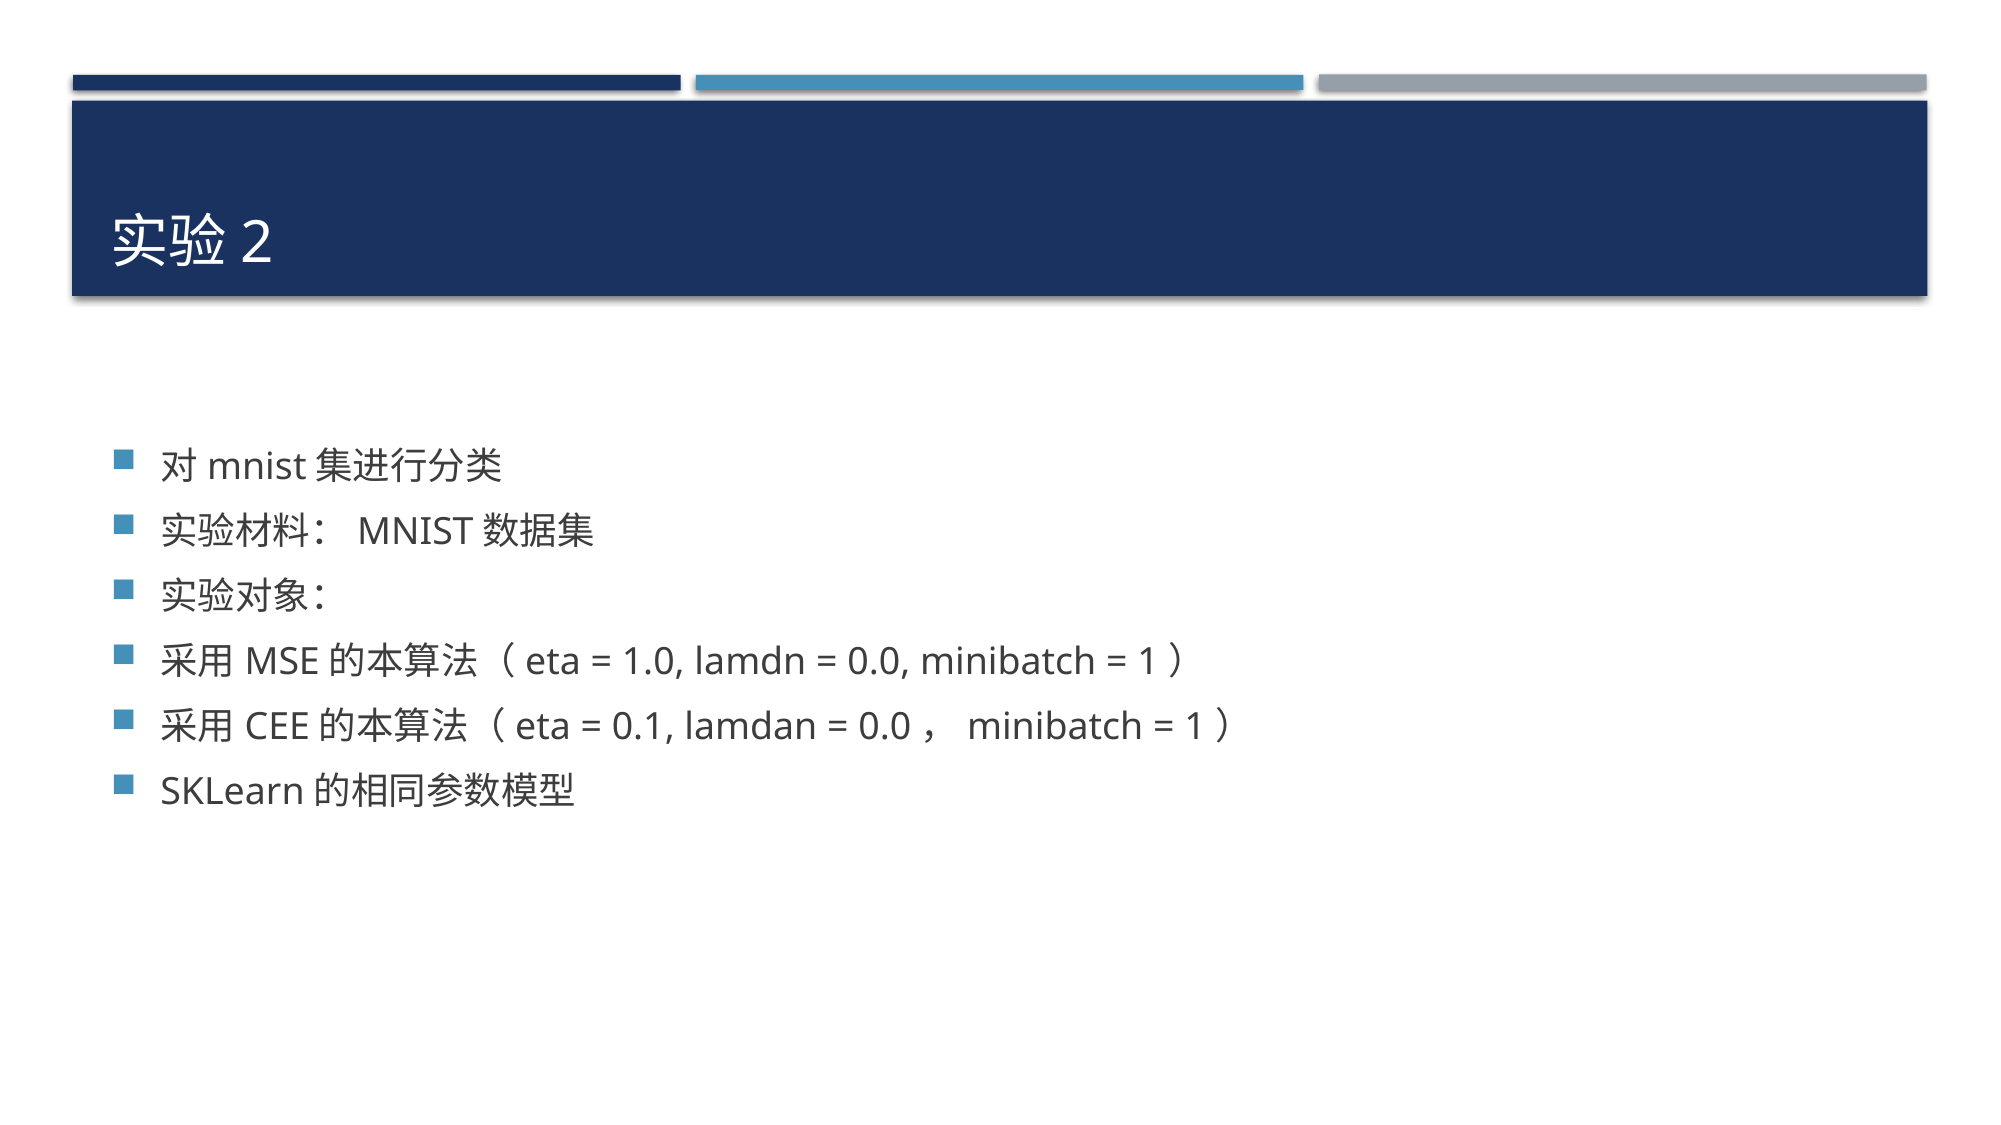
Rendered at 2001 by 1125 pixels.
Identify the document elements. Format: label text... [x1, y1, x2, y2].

title 实验2 [95, 115, 1905, 282]
list 对mnist集进行分类 实验材料：MNIST数据集 实验对象： 采用MSE的本算法（eta = 1.0, lamdn = 0.0, minibatch = 1） 采用CEE的本算法（eta = 0.1, lamdan = 0.0，minibatch = 1） SKLearn的相同参数模型 [95, 357, 1905, 962]
